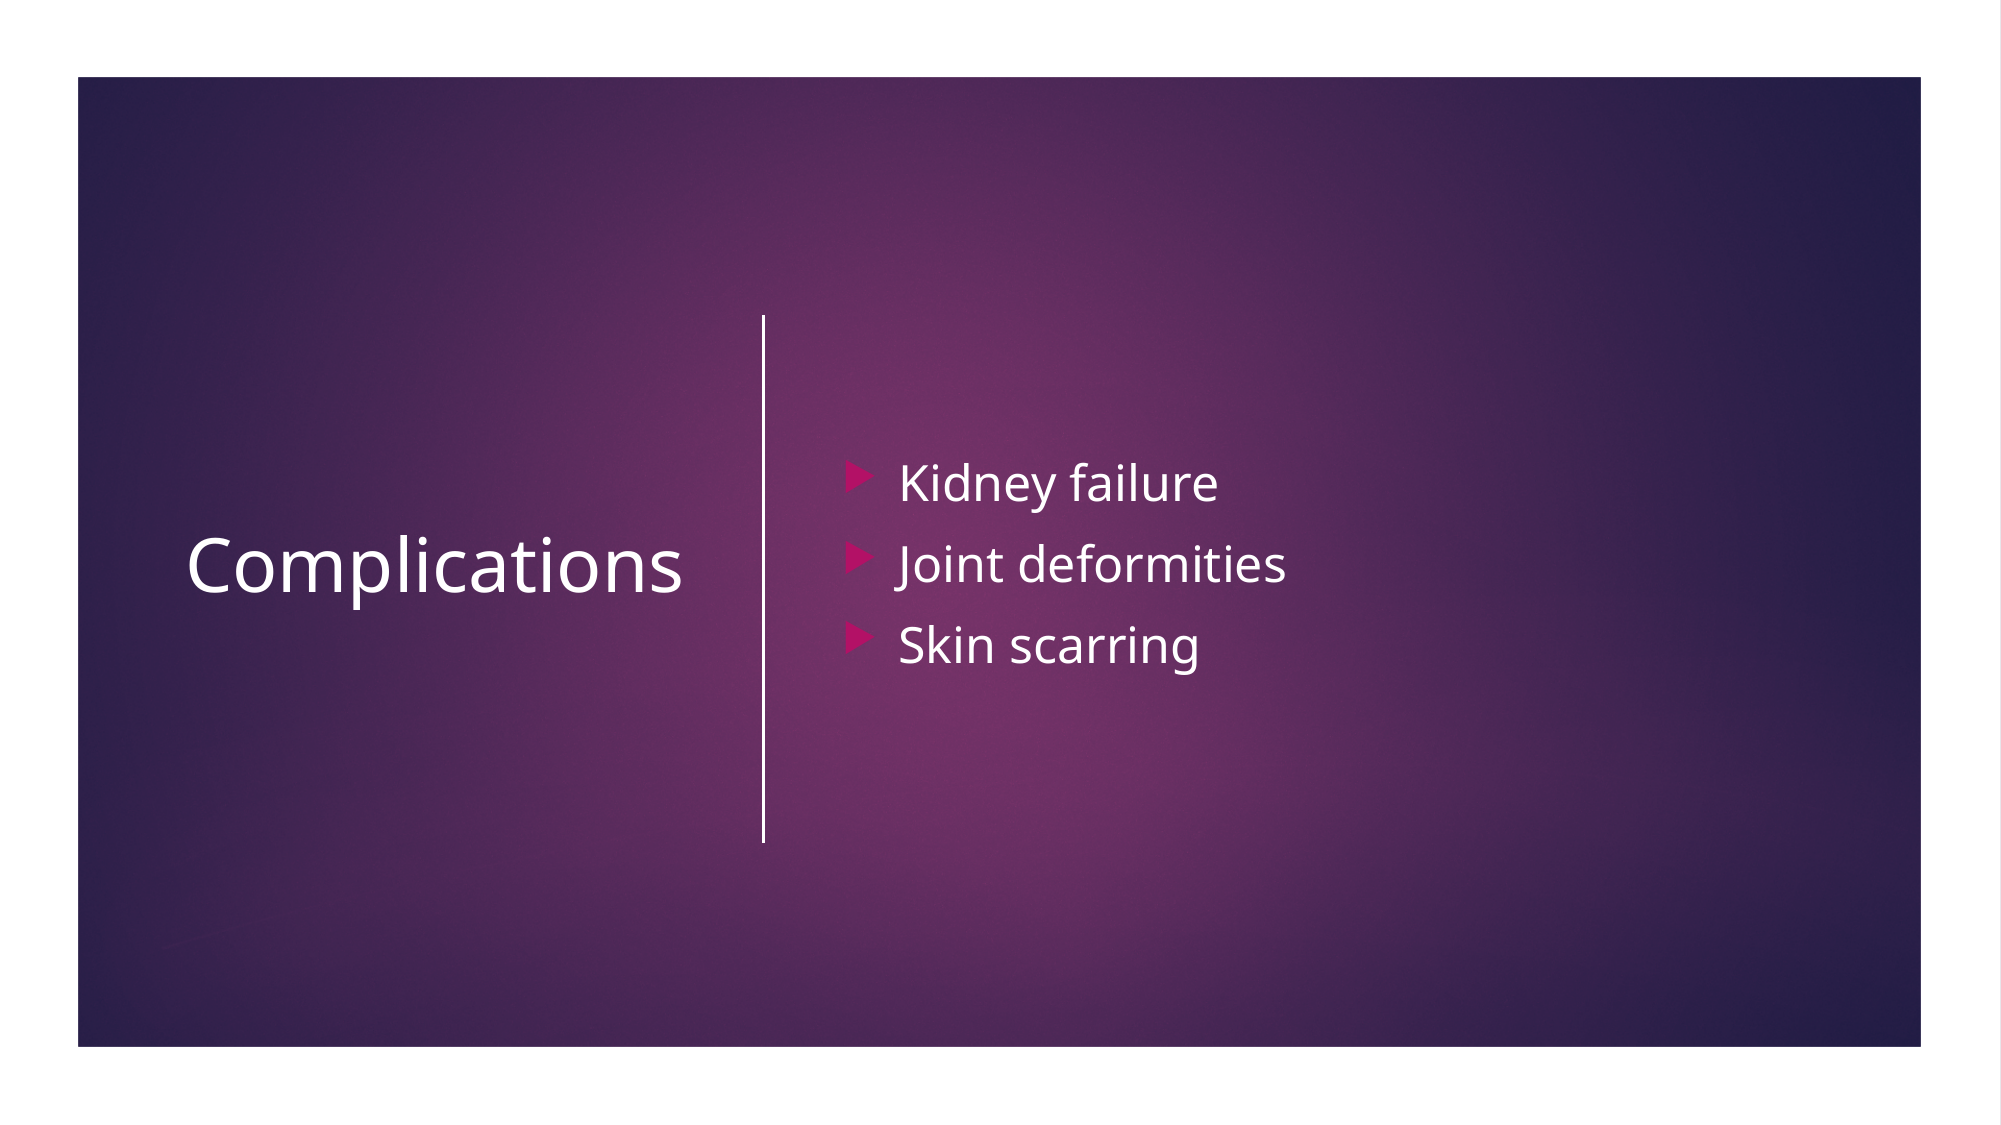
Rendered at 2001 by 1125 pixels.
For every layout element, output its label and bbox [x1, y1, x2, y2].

text_box [0, 0, 2000, 1125]
